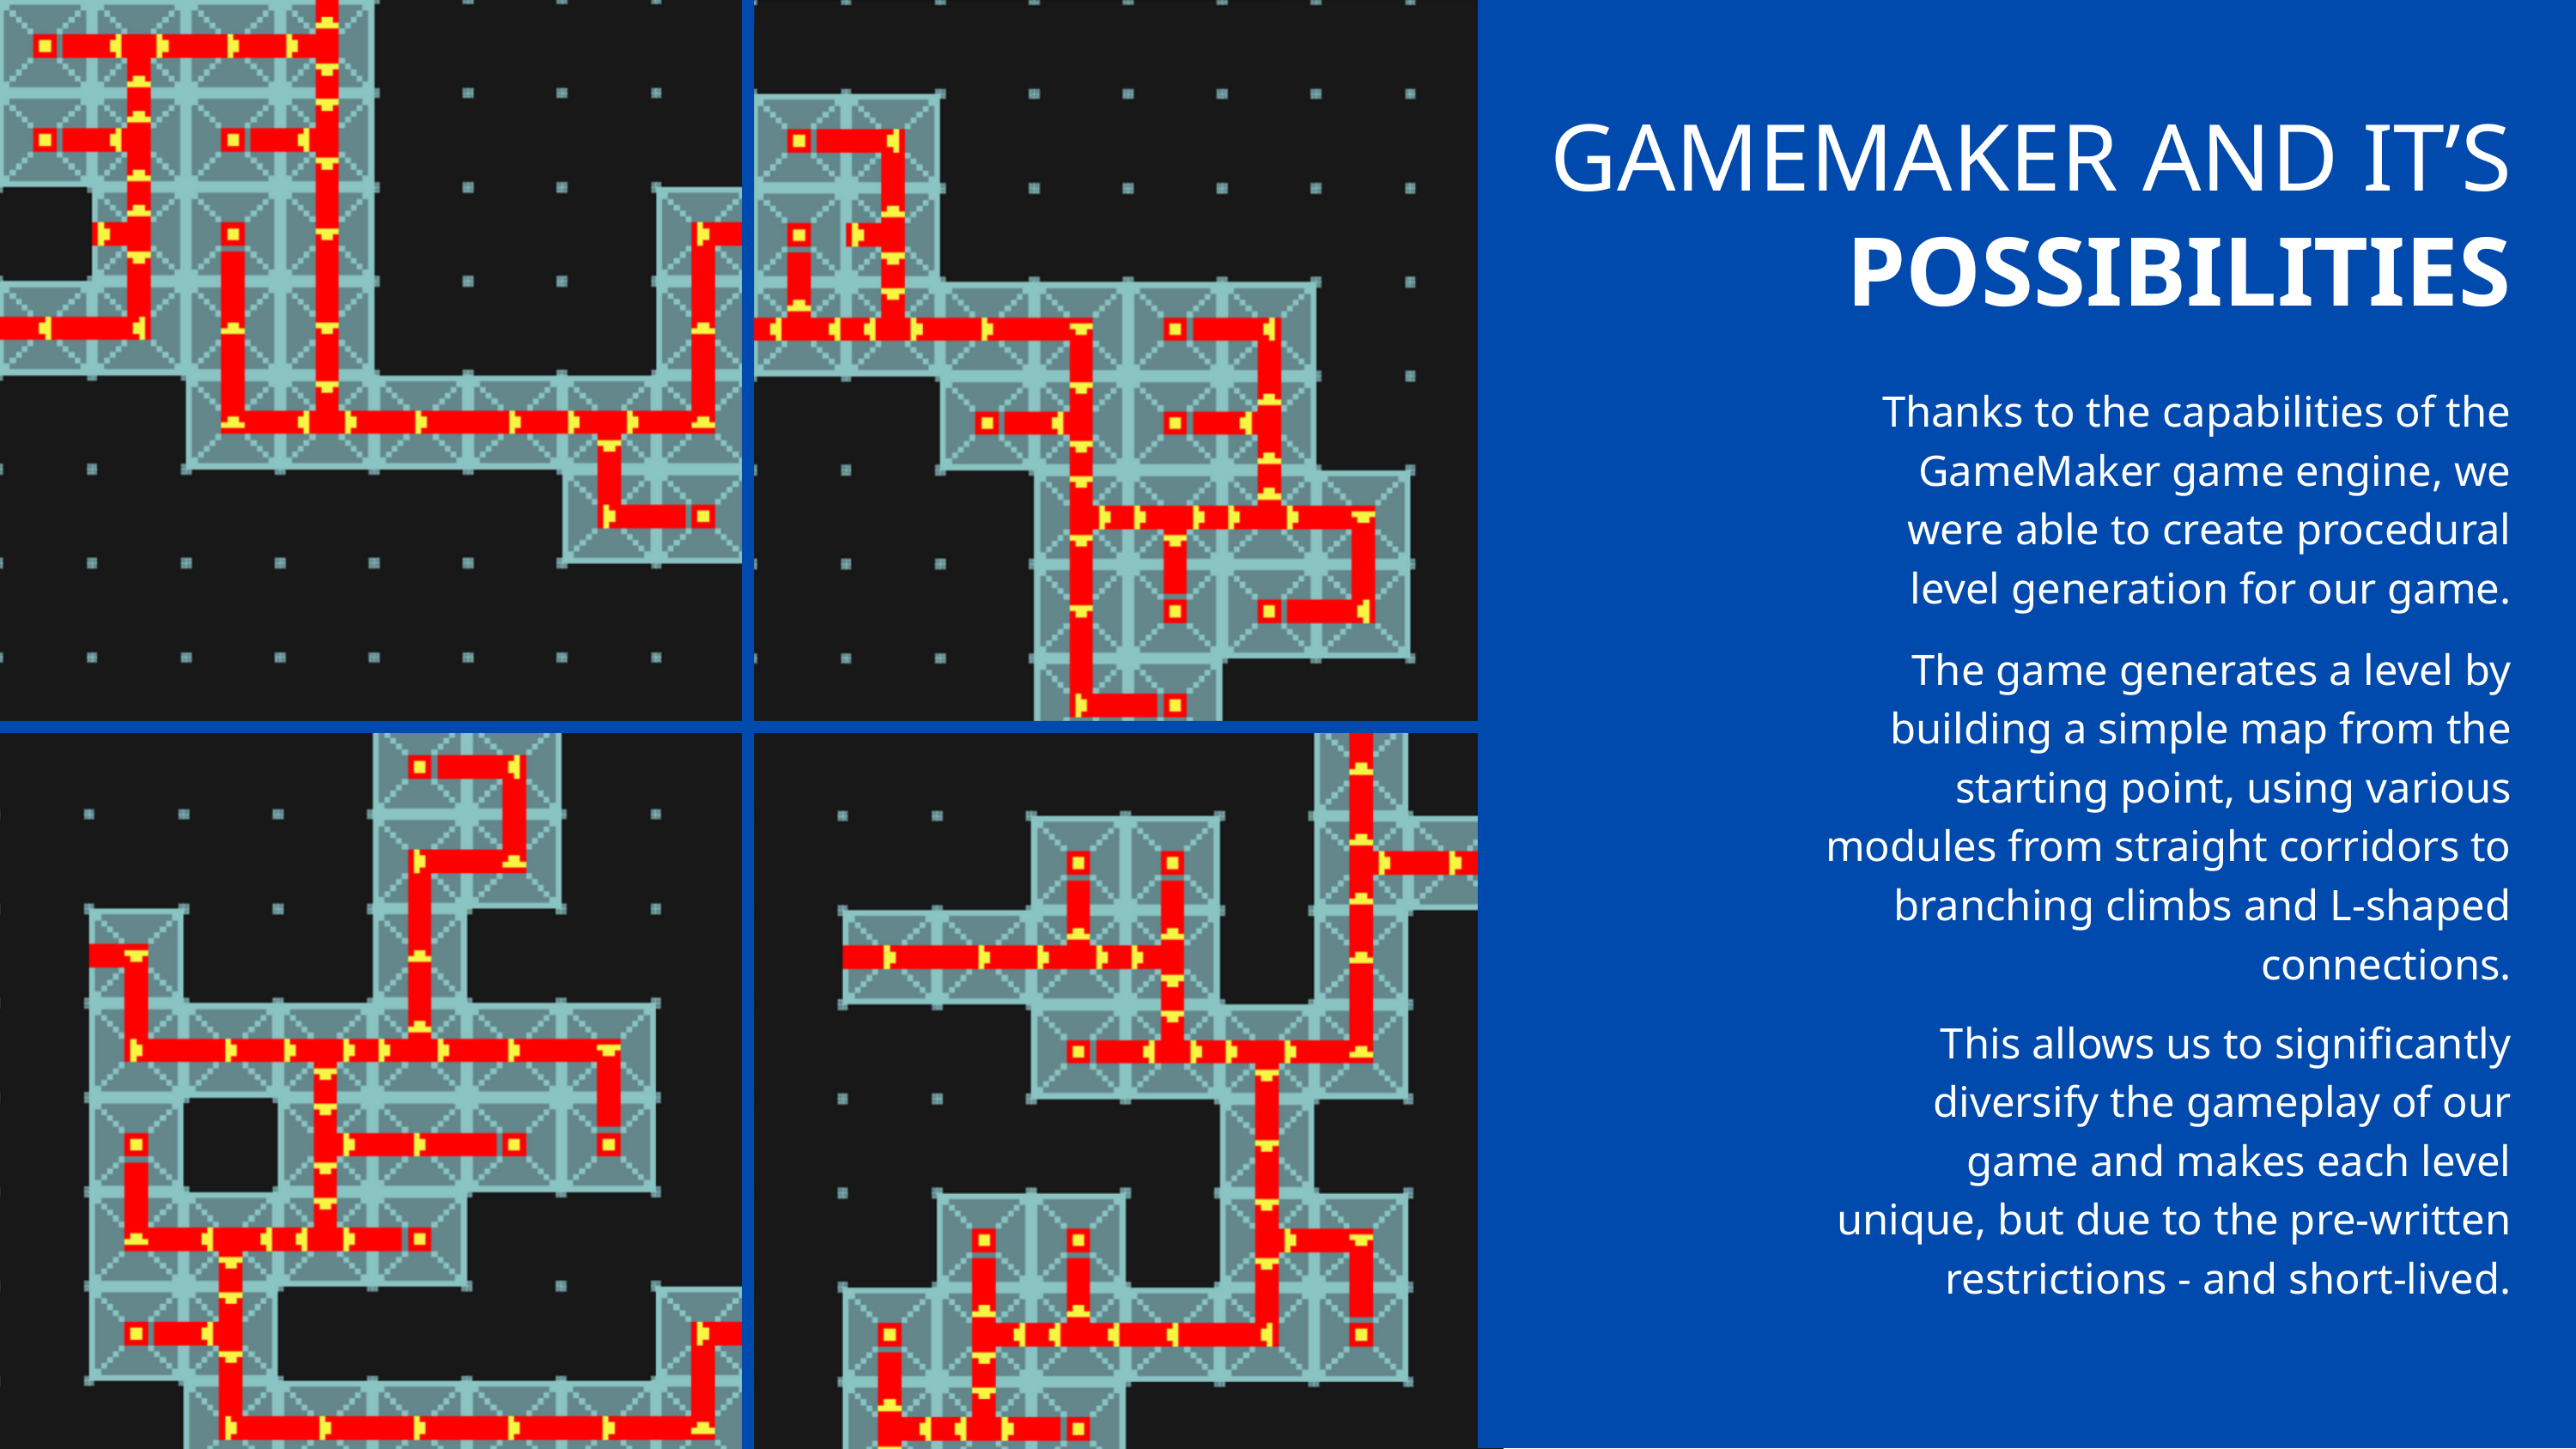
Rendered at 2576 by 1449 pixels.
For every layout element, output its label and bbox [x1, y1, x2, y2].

text_box [750, 727, 1472, 1449]
text_box [1477, 0, 2576, 1449]
text_box [750, 0, 1474, 724]
text_box [0, 0, 748, 724]
text_box [0, 727, 748, 1449]
